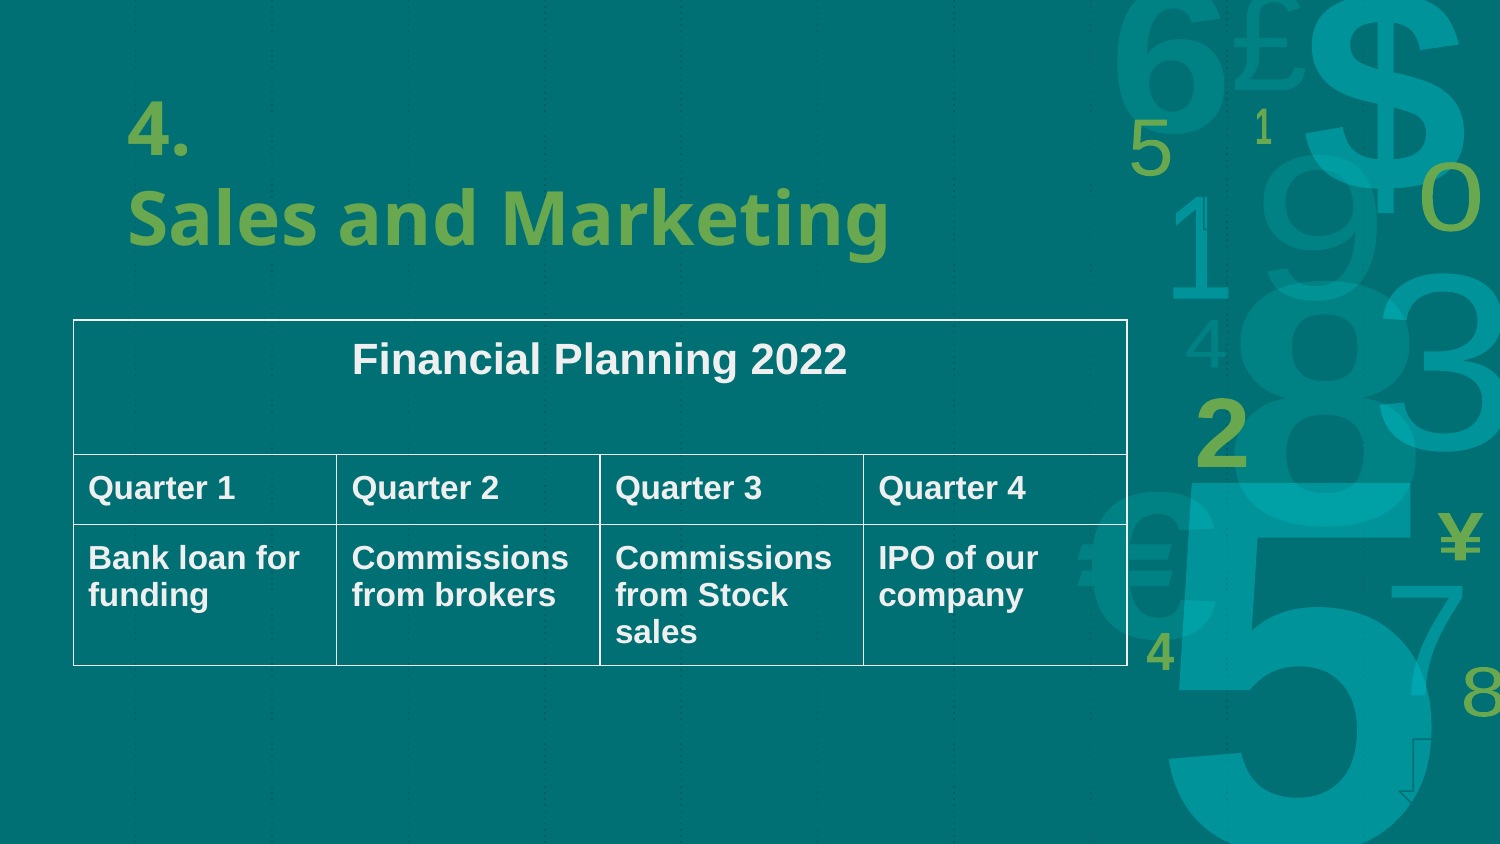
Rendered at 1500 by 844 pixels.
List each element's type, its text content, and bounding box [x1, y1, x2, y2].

table_cell Bank loan for funding [74, 525, 336, 665]
table_cell Quarter 1 [74, 455, 336, 524]
table_cell Quarter 3 [601, 455, 863, 524]
table_header Financial Planning 2022 [74, 321, 1126, 454]
table_cell Commissions from brokers [337, 525, 599, 665]
table_cell Quarter 2 [337, 455, 599, 524]
table_cell IPO of our company [864, 525, 1126, 665]
title 4. Sales and Marketing [112, 84, 1018, 275]
table_cell Quarter 4 [864, 455, 1126, 524]
table_cell Commissions from Stock sales [601, 525, 863, 665]
